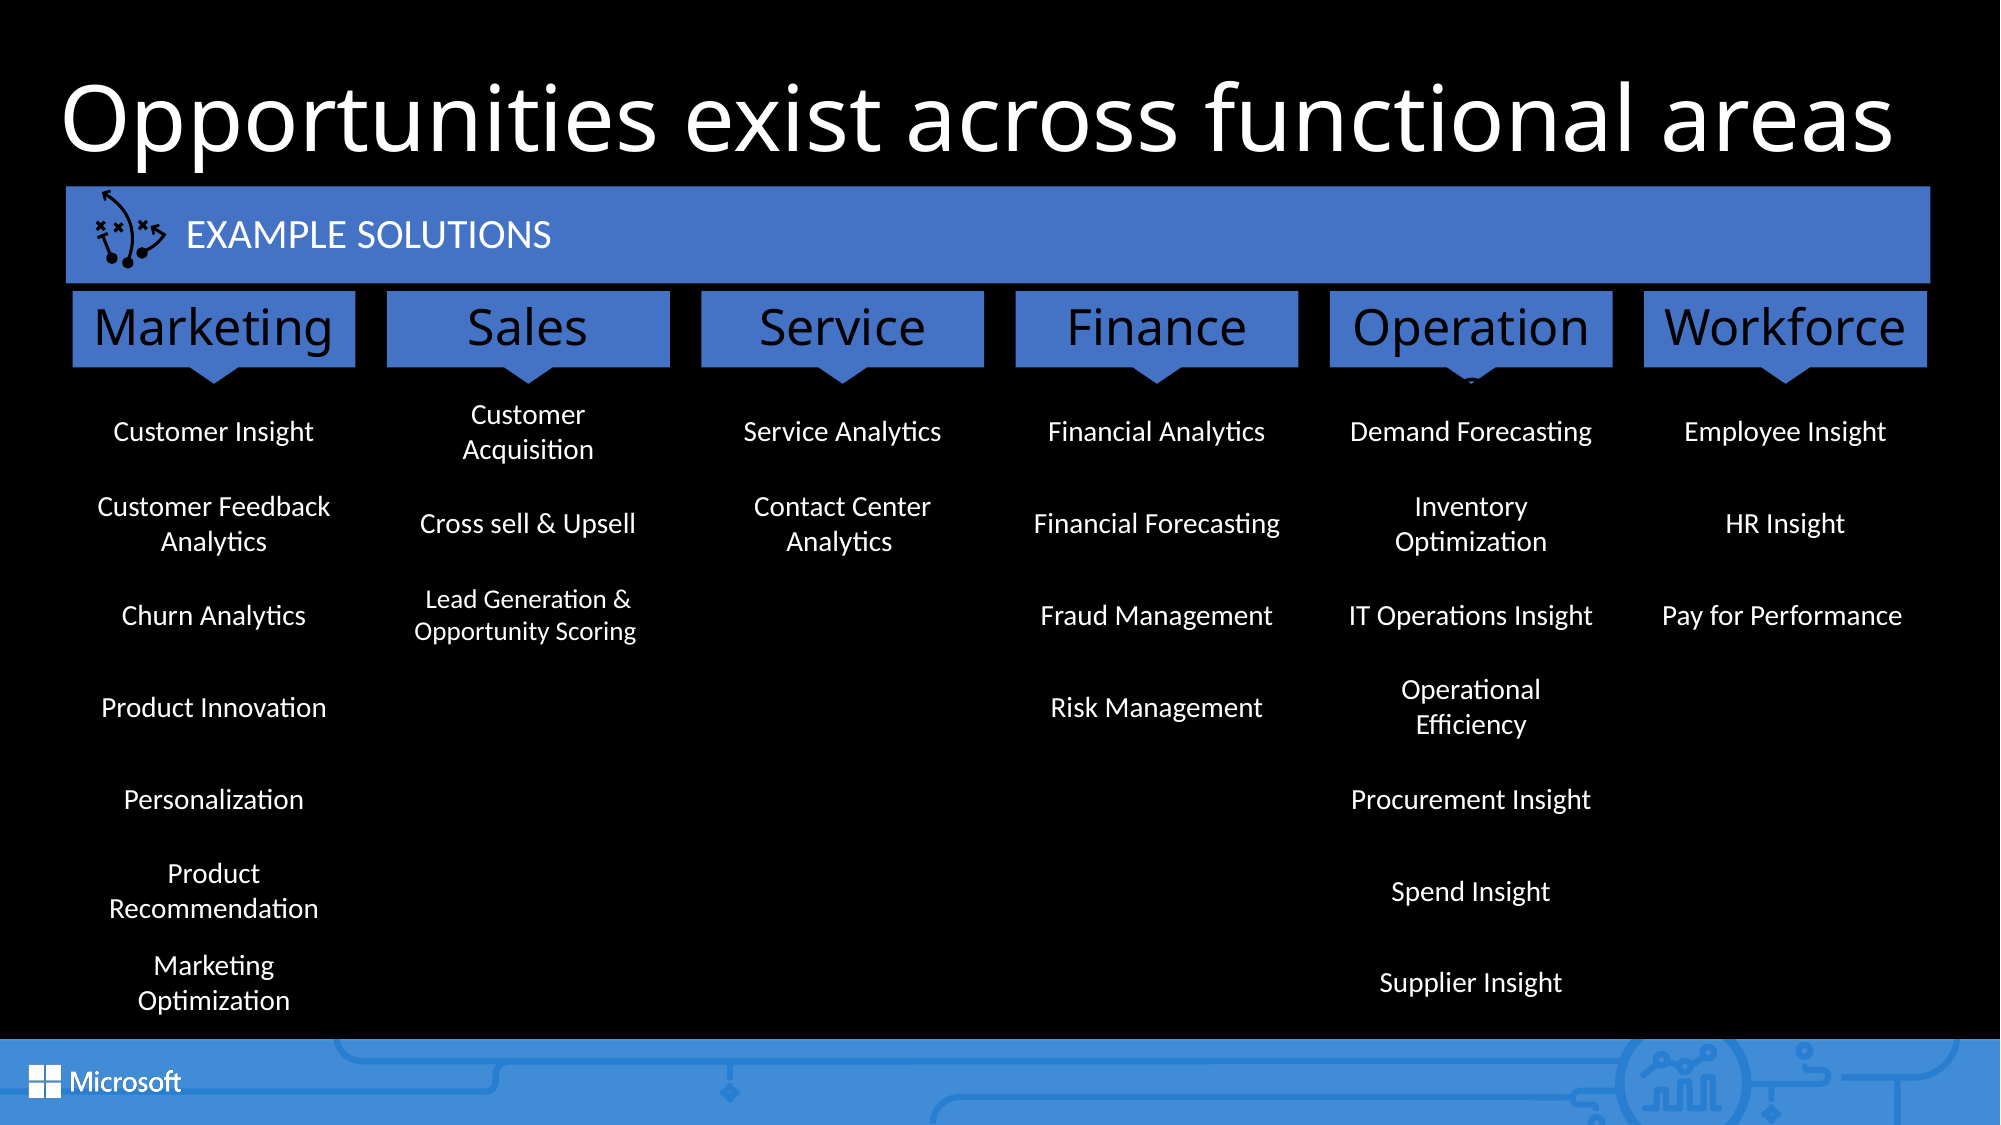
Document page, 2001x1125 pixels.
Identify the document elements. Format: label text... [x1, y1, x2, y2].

text_box Cross sell & Upsell [386, 481, 670, 563]
text_box Spend Insight [1329, 849, 1613, 930]
text_box Customer Feedback Analytics [72, 481, 356, 563]
text_box Customer Acquisition [386, 389, 670, 471]
text_box Churn Analytics [72, 573, 356, 654]
text_box Marketing Optimization [72, 940, 356, 1022]
text_box Financial Analytics [1015, 389, 1299, 471]
text_box Supplier Insight [1329, 940, 1613, 1022]
text_box Service Analytics [701, 389, 985, 471]
text_box Operations [1329, 290, 1614, 385]
text_box Fraud Management [1015, 573, 1299, 654]
text_box HR Insight [1644, 481, 1928, 563]
text_box Employee Insight [1644, 389, 1928, 471]
text_box Product Innovation [72, 665, 356, 746]
text_box Inventory Optimization [1329, 481, 1613, 563]
text_box Contact Center Analytics [701, 481, 985, 563]
text_box EXAMPLE SOLUTIONS [65, 186, 1931, 284]
text_box Financial Forecasting [1015, 481, 1299, 563]
text_box Sales [386, 290, 671, 385]
text_box Operational Efficiency [1329, 665, 1613, 746]
text_box Personalization [72, 757, 356, 838]
text_box Product Recommendation [72, 849, 356, 930]
text_box Finance [1015, 290, 1299, 385]
text_box Lead Generation & Opportunity Scoring [386, 573, 670, 654]
text_box Procurement Insight [1329, 757, 1613, 838]
text_box Pay for Performance [1644, 573, 1928, 654]
text_box Workforce [1643, 290, 1928, 385]
text_box Service [700, 290, 985, 385]
text_box Risk Management [1015, 665, 1299, 746]
text_box Demand Forecasting [1329, 389, 1613, 471]
text_box IT Operations Insight [1329, 573, 1613, 654]
text_box Marketing [72, 290, 356, 385]
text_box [95, 189, 167, 269]
title Opportunities exist across functional areas [44, 47, 1957, 196]
text_box Customer Insight [72, 389, 356, 471]
